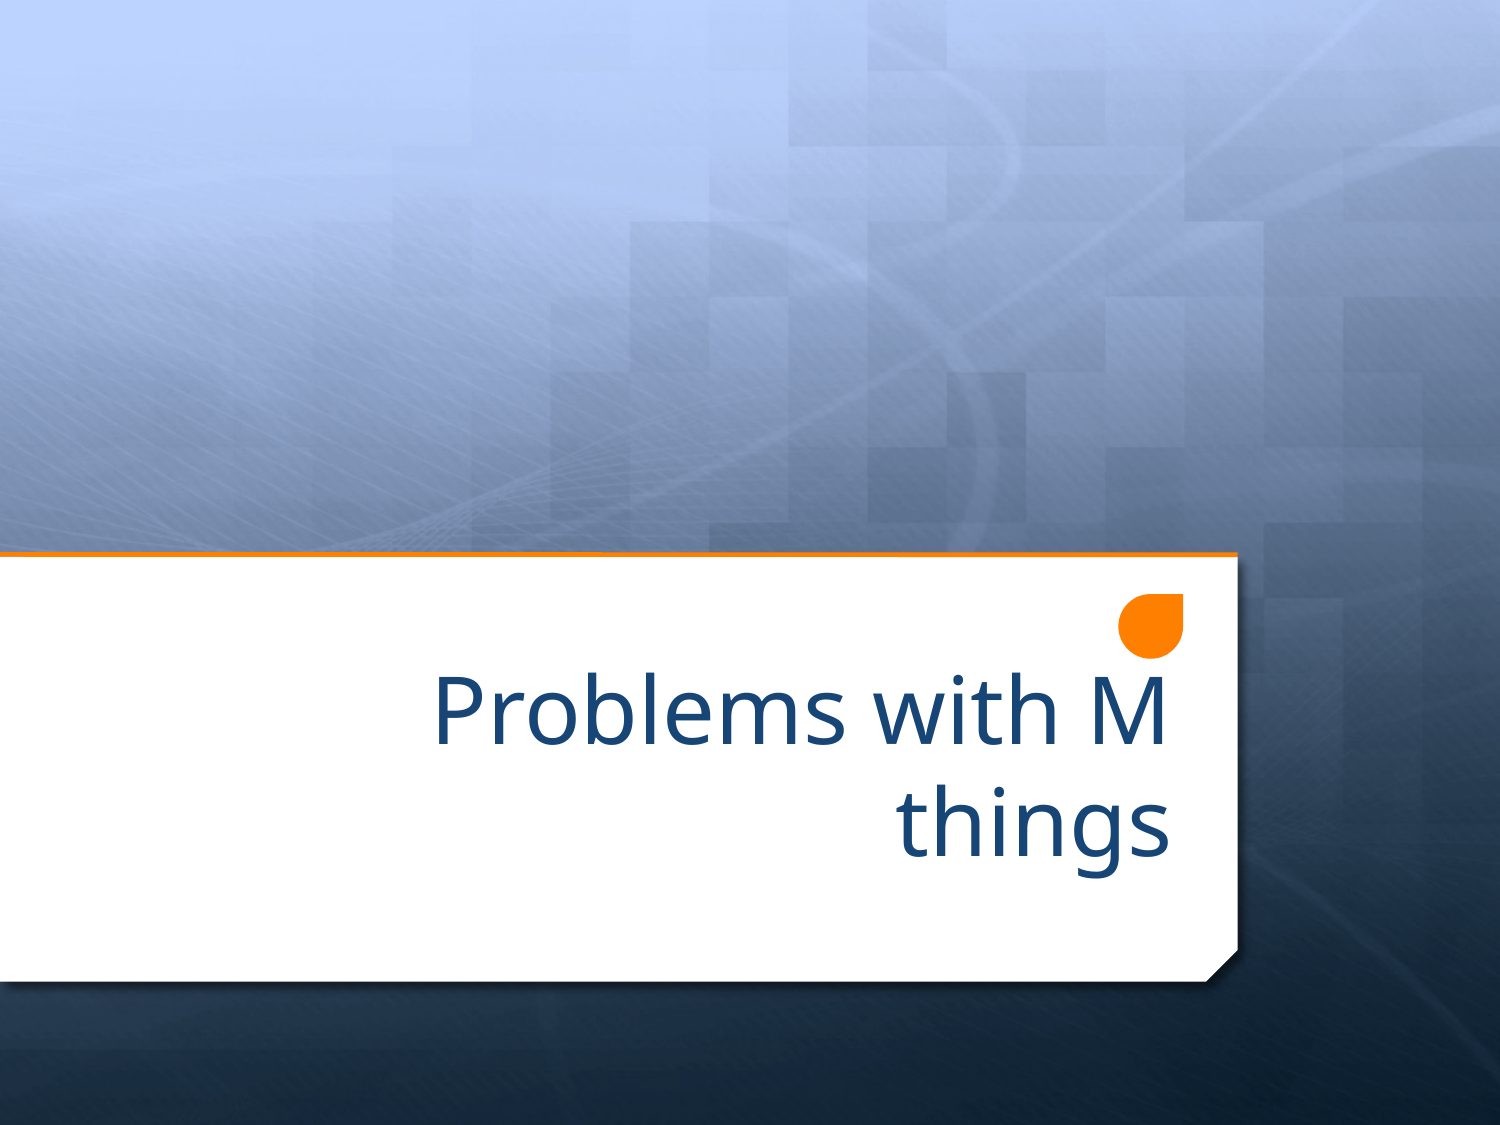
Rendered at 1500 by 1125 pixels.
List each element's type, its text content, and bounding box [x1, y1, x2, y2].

title Problems with M things [225, 641, 1188, 883]
